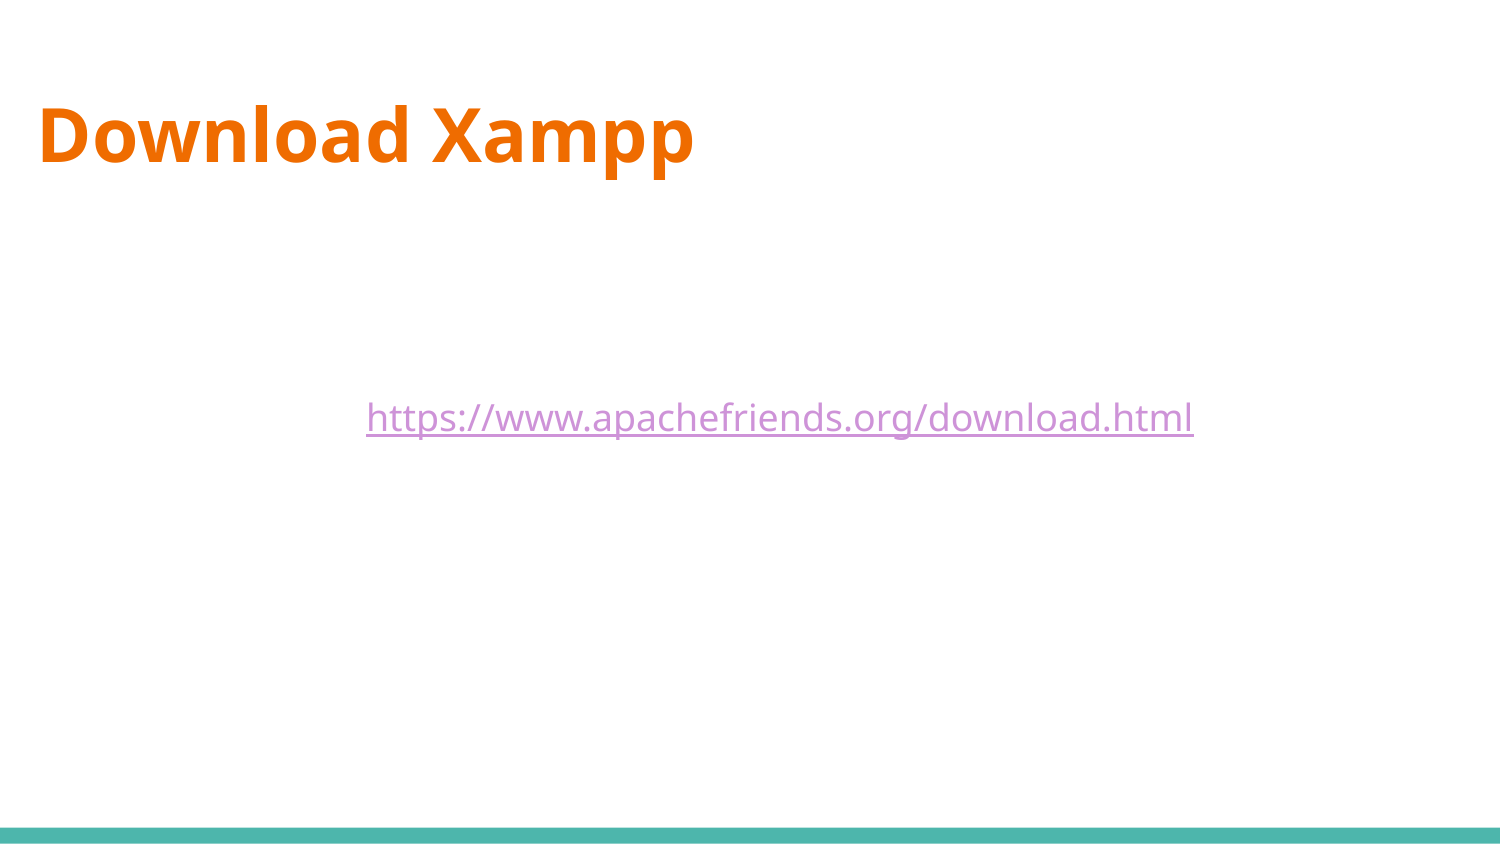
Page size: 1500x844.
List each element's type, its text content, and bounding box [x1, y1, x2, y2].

list https://www.apachefriends.org/download.html [51, 207, 1449, 750]
title Download Xampp [21, 72, 1420, 189]
